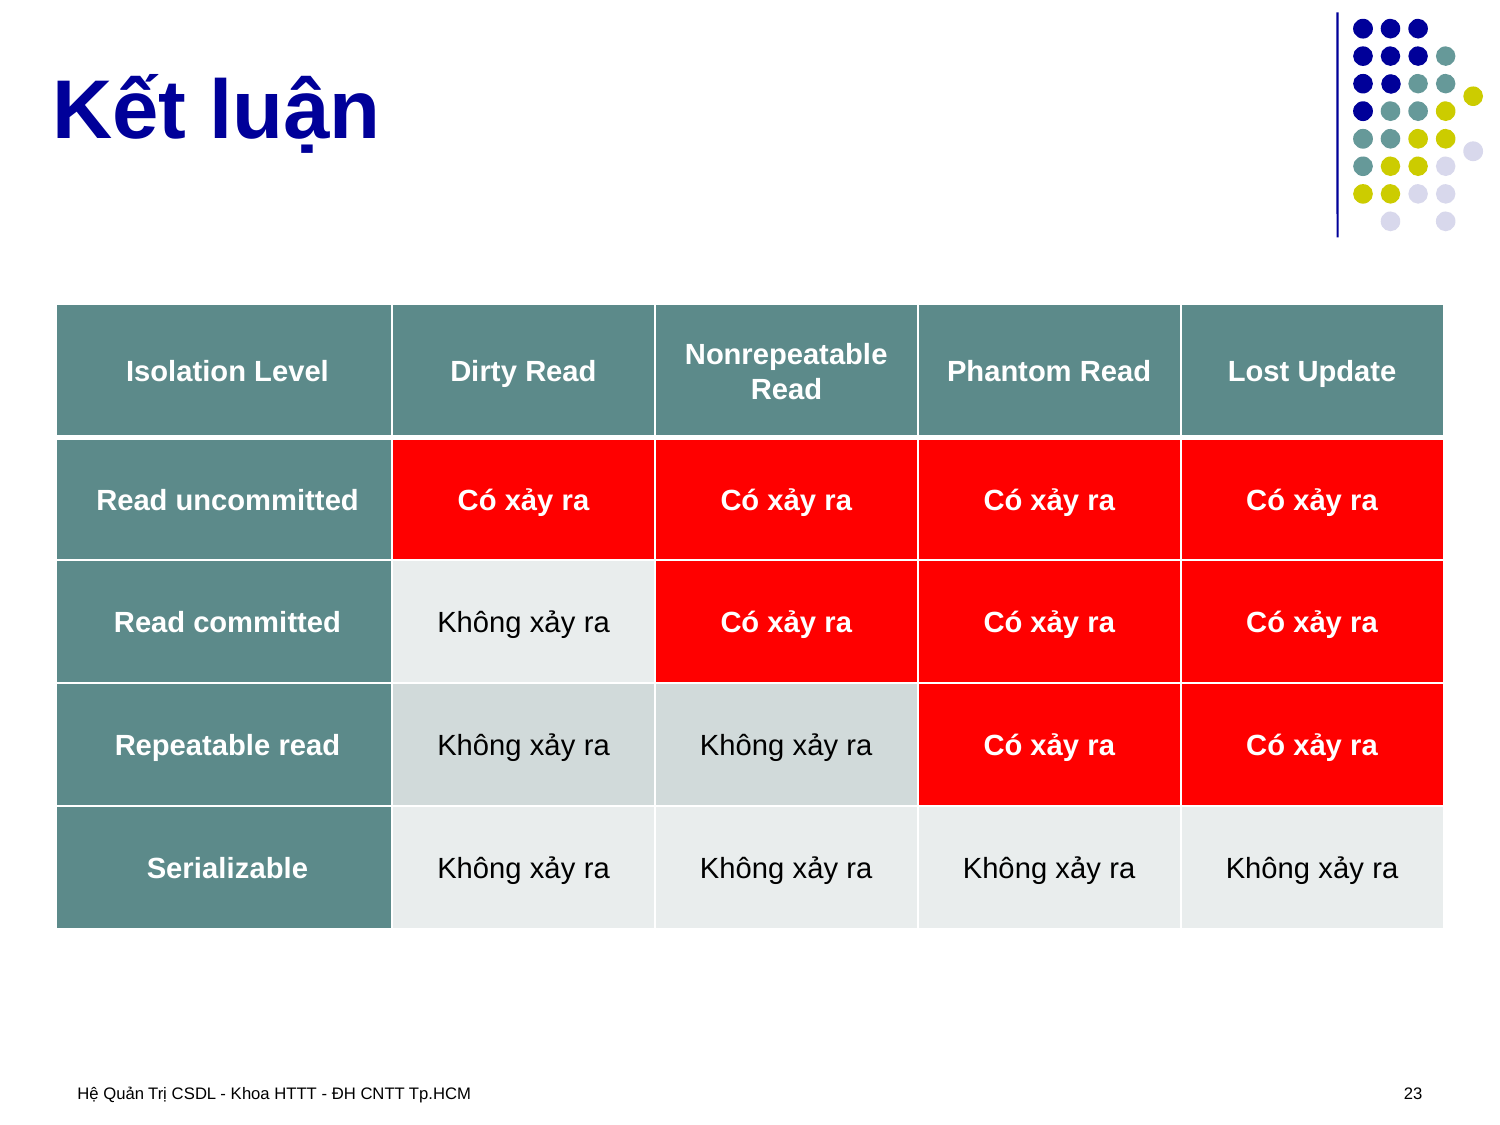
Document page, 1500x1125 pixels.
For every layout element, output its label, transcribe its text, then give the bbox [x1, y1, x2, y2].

table_cell Có xảy ra [1182, 561, 1443, 682]
table_cell Repeatable read [57, 684, 391, 805]
table_header Nonrepeatable Read [656, 305, 917, 435]
table_cell Không xảy ra [656, 684, 917, 805]
table_cell Read committed [57, 561, 391, 682]
table_cell Không xảy ra [393, 561, 654, 682]
table_cell Có xảy ra [1182, 440, 1443, 559]
table_cell Có xảy ra [393, 440, 654, 559]
table_cell Có xảy ra [656, 440, 917, 559]
table_header Dirty Read [393, 305, 654, 435]
slide_number 23 [1087, 1074, 1438, 1125]
title Kết luận [37, 20, 1325, 163]
table_cell Không xảy ra [393, 684, 654, 805]
table_header Phantom Read [919, 305, 1180, 435]
table_cell Không xảy ra [1182, 807, 1443, 928]
table_cell Có xảy ra [1182, 684, 1443, 805]
footer Hệ Quản Trị CSDL - Khoa HTTT - ĐH CNTT Tp.HCM [62, 1074, 1025, 1125]
table_cell Có xảy ra [919, 440, 1180, 559]
table_cell Serializable [57, 807, 391, 928]
table_cell Không xảy ra [919, 807, 1180, 928]
table_header Lost Update [1182, 305, 1443, 435]
table_header Isolation Level [57, 305, 391, 435]
table_cell Không xảy ra [656, 807, 917, 928]
table_cell Read uncommitted [57, 440, 391, 559]
table_cell Không xảy ra [393, 807, 654, 928]
table_cell Có xảy ra [919, 561, 1180, 682]
table_cell Có xảy ra [656, 561, 917, 682]
table_cell Có xảy ra [919, 684, 1180, 805]
